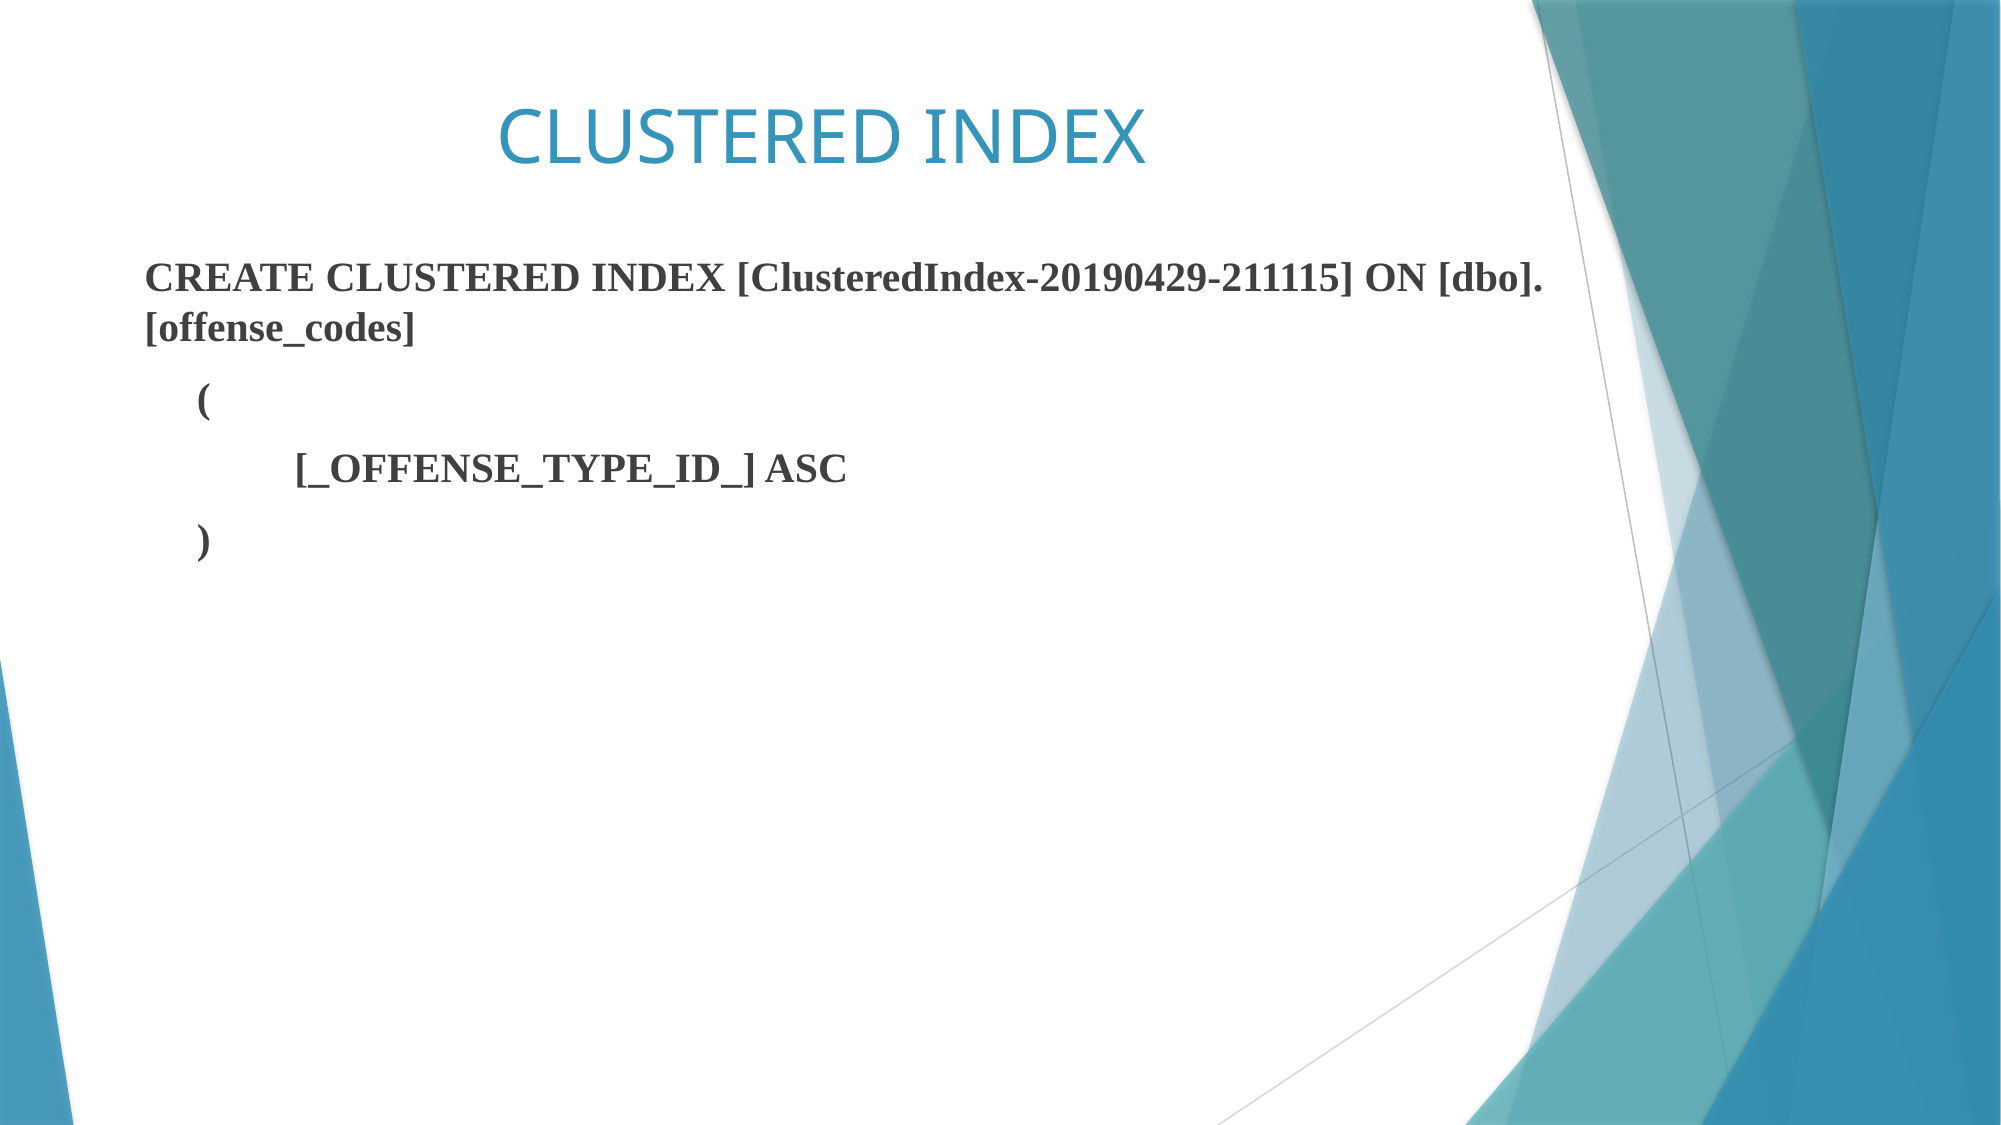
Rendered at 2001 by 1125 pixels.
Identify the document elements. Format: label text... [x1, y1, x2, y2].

title CLUSTERED INDEX [0, 81, 1644, 298]
list CREATE CLUSTERED INDEX [ClusteredIndex-20190429-211115] ON [dbo].[offense_codes] ( [_OFFENSE_TYPE_ID_] ASC ) [129, 241, 1785, 605]
